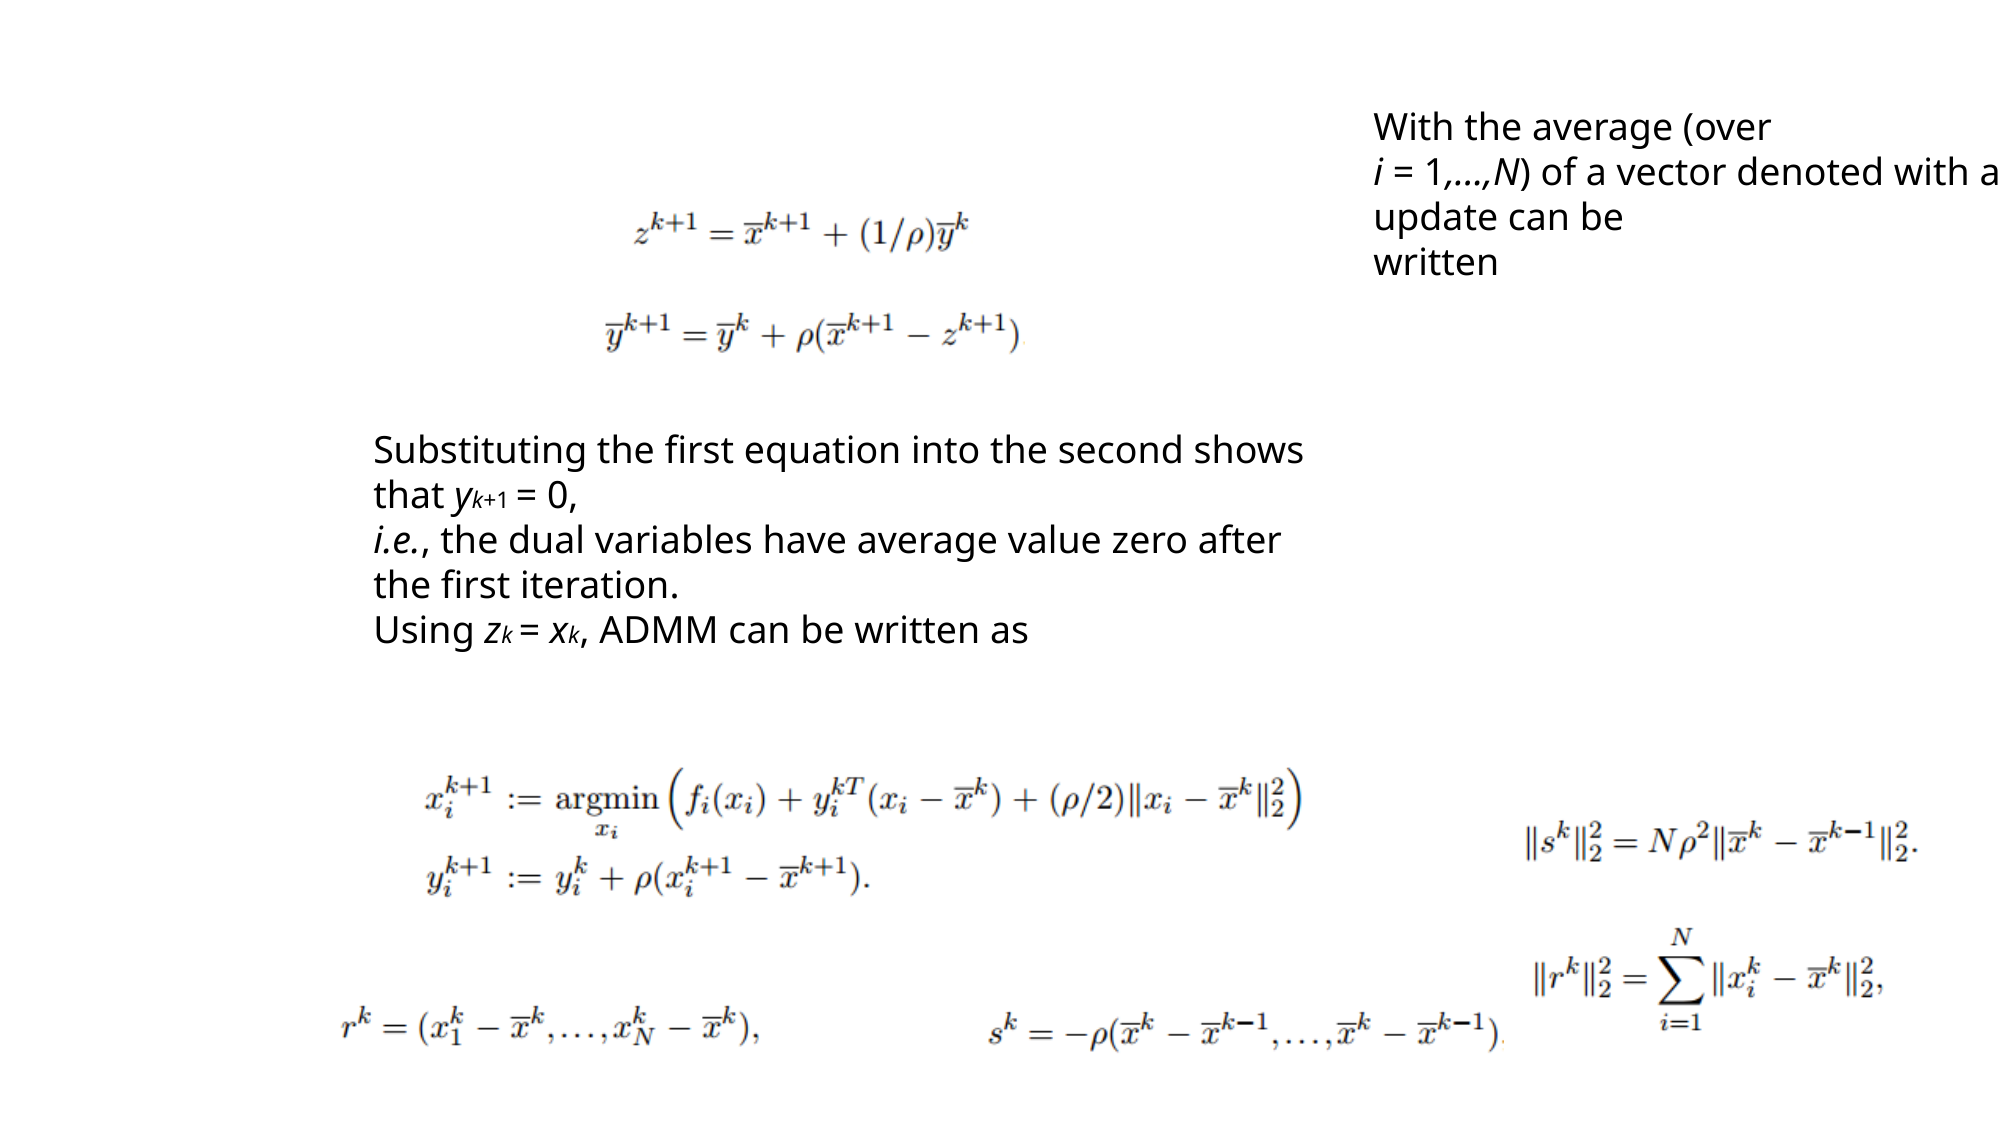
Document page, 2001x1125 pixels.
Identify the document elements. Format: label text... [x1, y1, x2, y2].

text_box With the average (over i = 1,...,N) of a vector denoted with an overline, the z-update can be written [1358, 96, 2000, 336]
picture [403, 746, 1314, 916]
picture [970, 981, 1504, 1083]
picture [1503, 769, 1941, 901]
picture [584, 283, 1025, 380]
picture [611, 171, 973, 282]
picture [324, 964, 784, 1083]
text_box Substituting the first equation into the second shows that yk+1 = 0, i.e., the dual variables have average value zero after the first iteration. Using zk = xk, ADMM can be written as [358, 418, 1359, 704]
picture [1506, 911, 1896, 1051]
